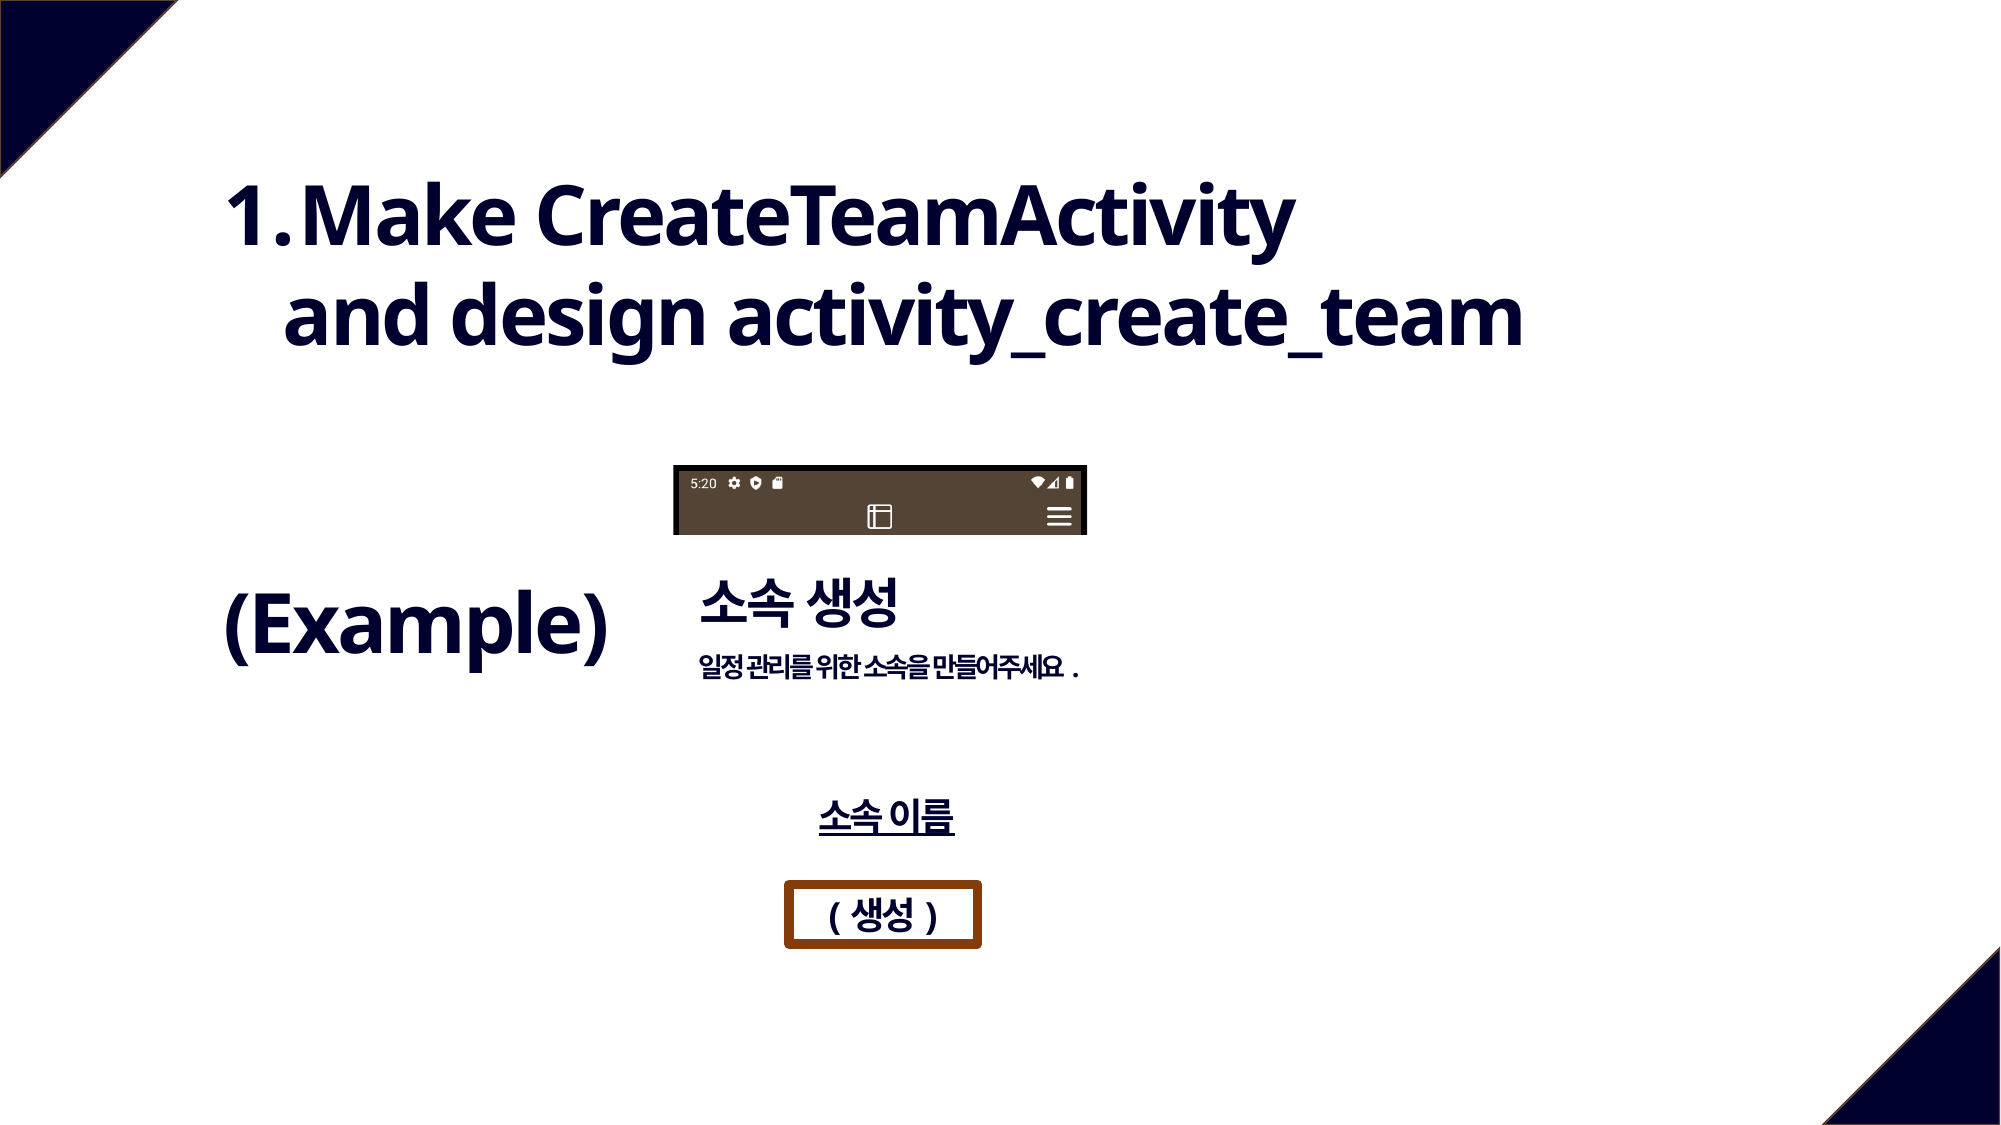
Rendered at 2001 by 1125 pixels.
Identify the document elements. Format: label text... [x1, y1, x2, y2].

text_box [673, 465, 1100, 945]
text_box Make CreateTeamActivity and design activity_create_team [209, 154, 1722, 370]
text_box (Example) [209, 562, 625, 678]
